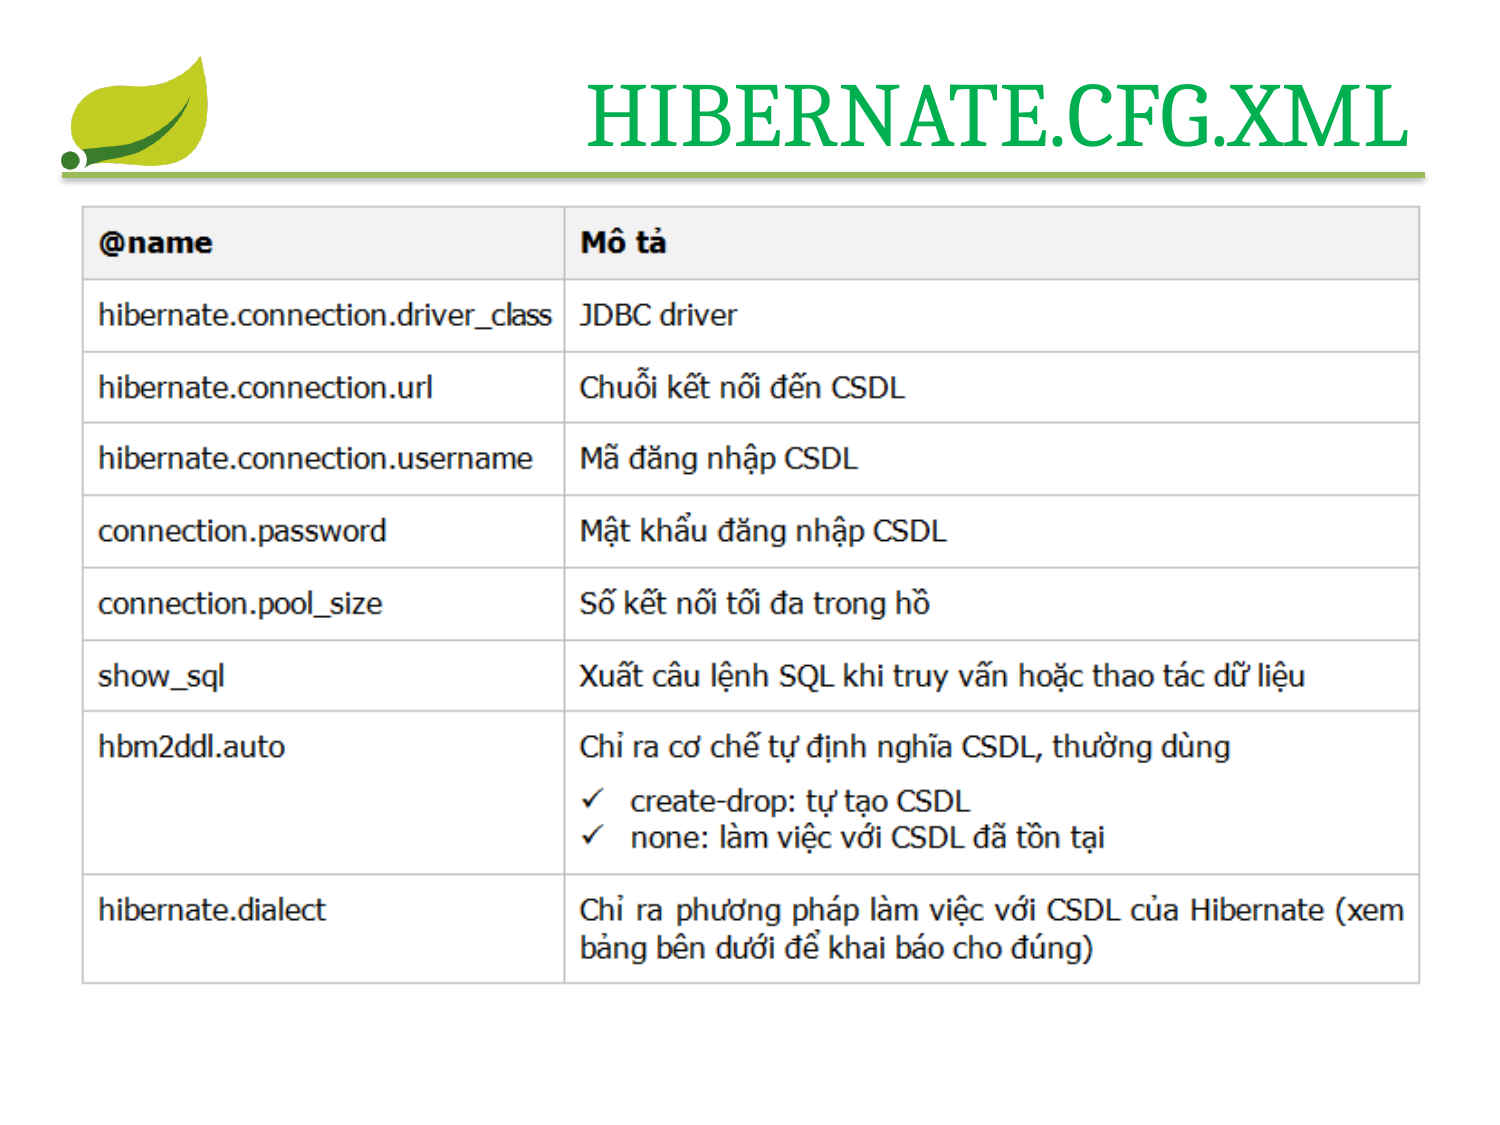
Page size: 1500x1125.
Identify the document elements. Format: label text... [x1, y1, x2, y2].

picture [74, 199, 1426, 988]
picture [50, 49, 217, 175]
title Hibernate.cfg.xml [217, 45, 1425, 175]
